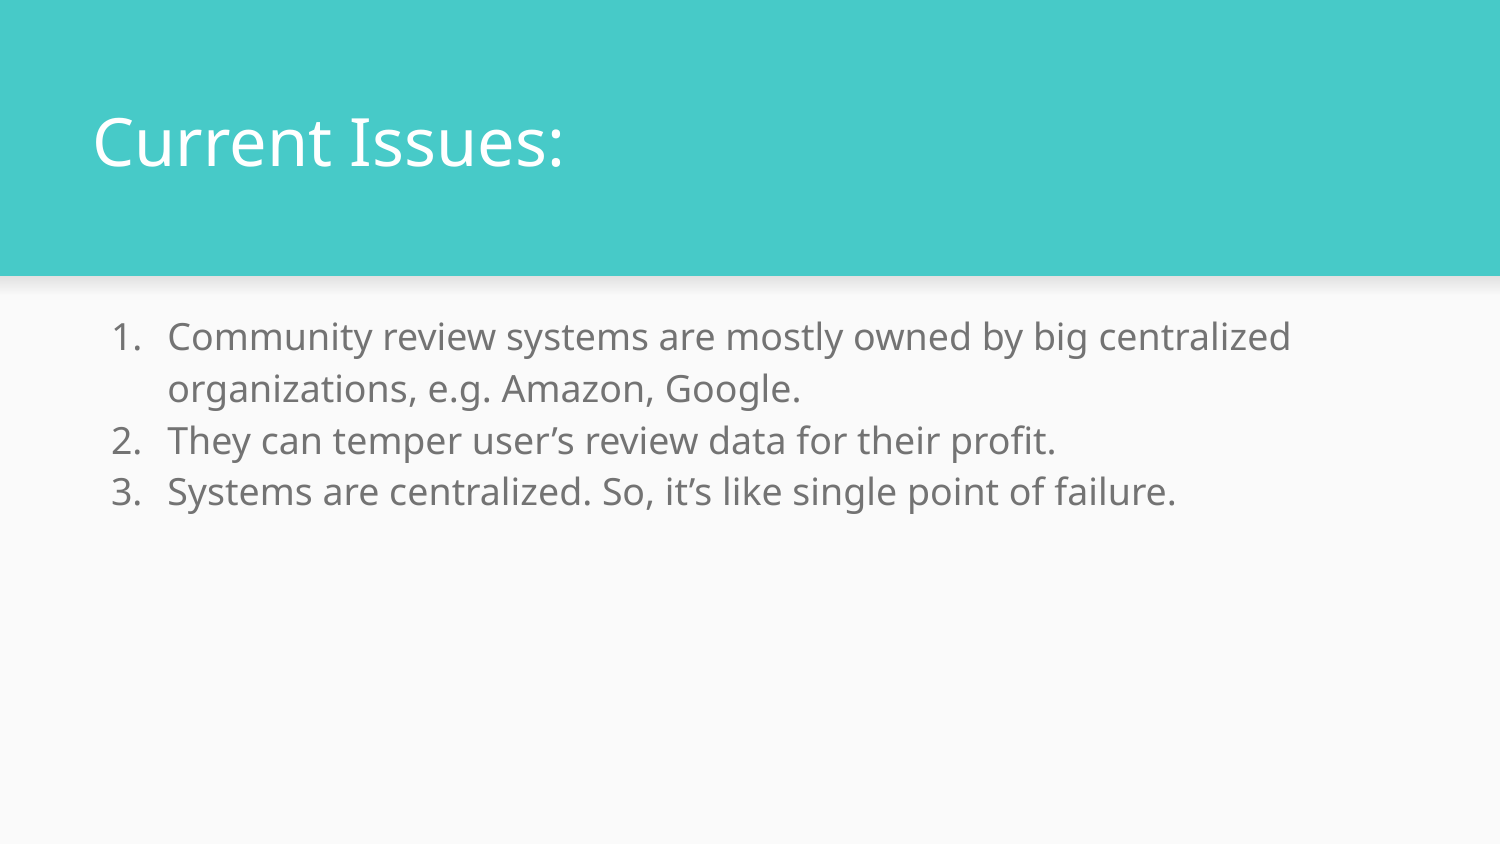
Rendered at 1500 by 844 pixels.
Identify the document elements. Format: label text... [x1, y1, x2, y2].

title Current Issues: [77, 68, 1427, 195]
list Community review systems are mostly owned by big centralized organizations, e.g. Amazon, Google. They can temper user’s review data for their profit. Systems are centralized. So, it’s like single point of failure. [77, 291, 1427, 760]
